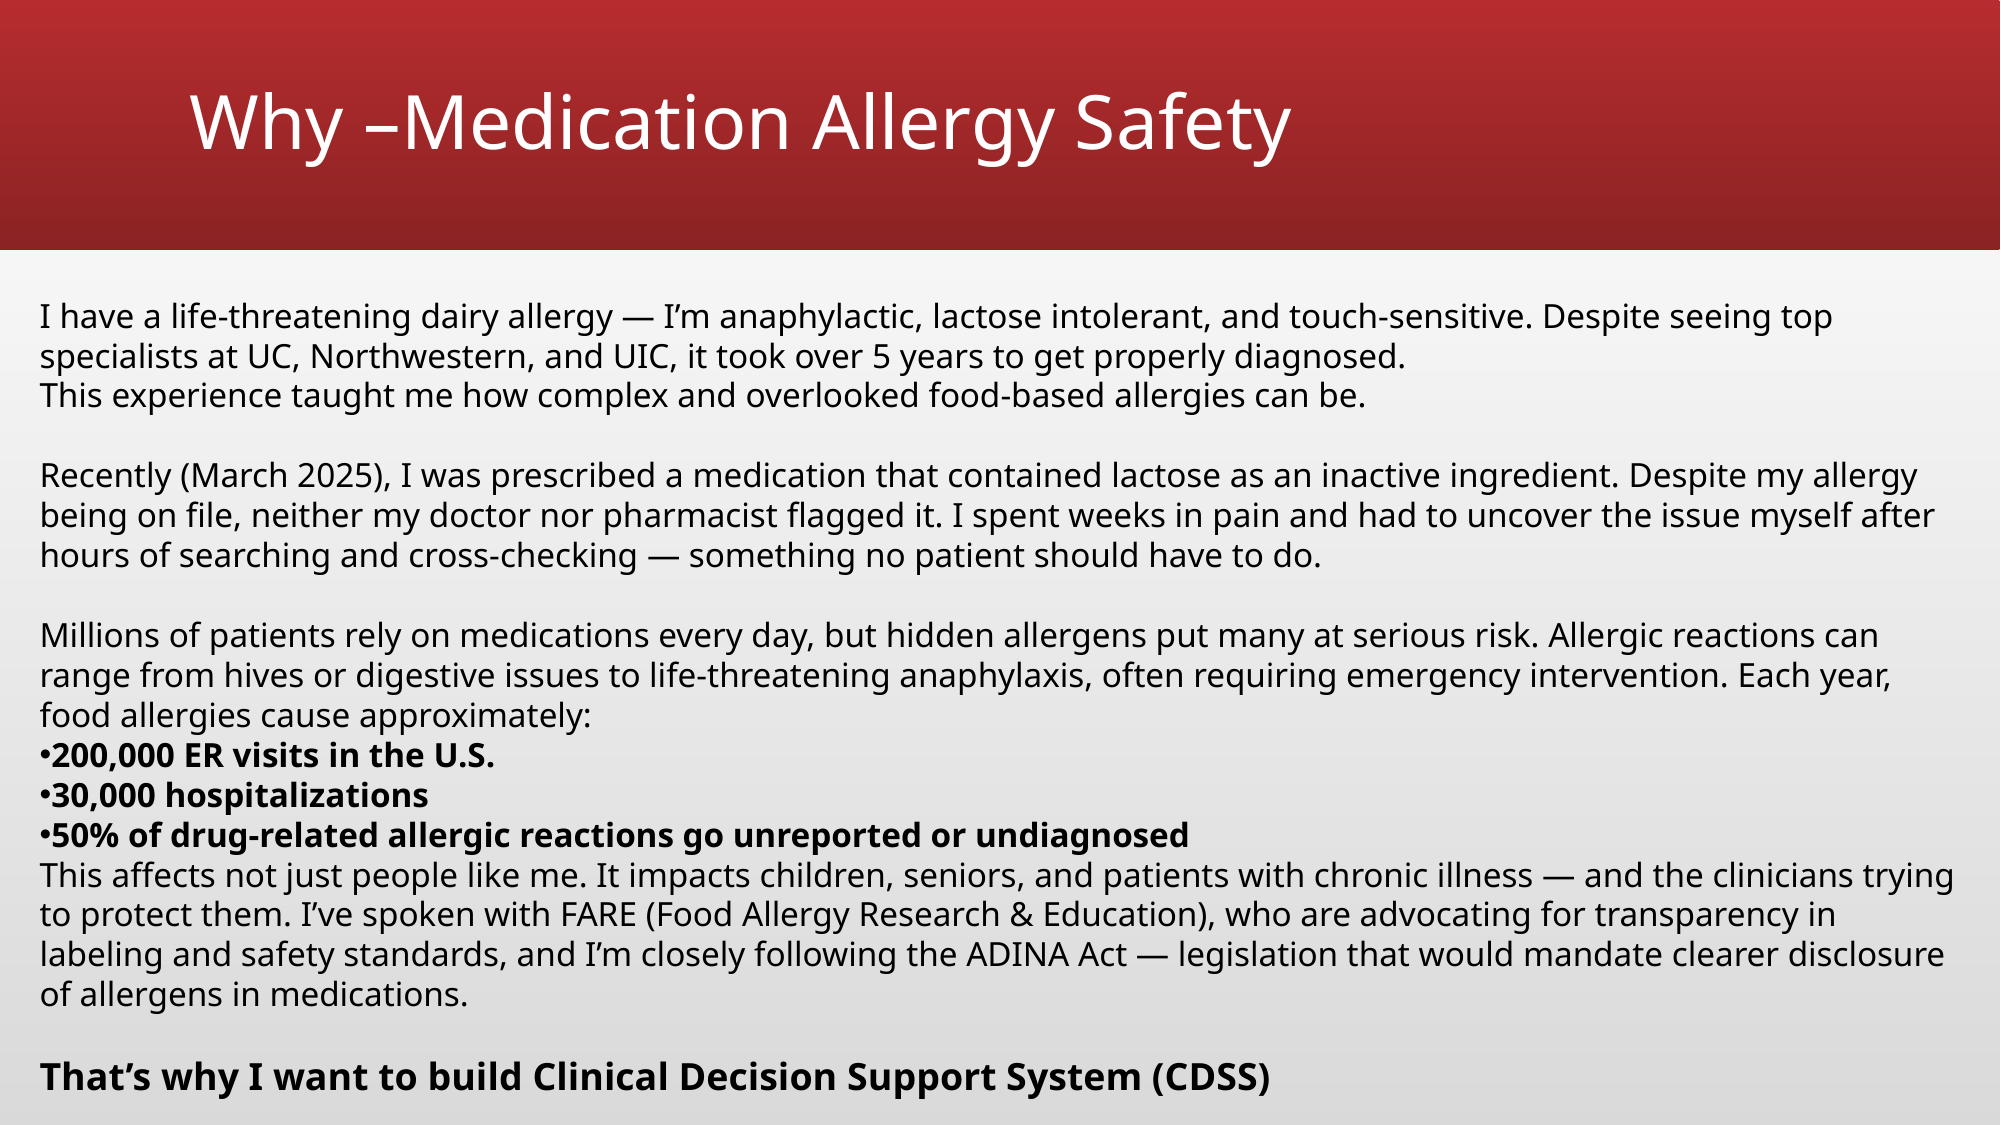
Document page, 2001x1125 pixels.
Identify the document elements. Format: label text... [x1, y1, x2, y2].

text_box I have a life-threatening dairy allergy — I’m anaphylactic, lactose intolerant, and touch-sensitive. Despite seeing top specialists at UC, Northwestern, and UIC, it took over 5 years to get properly diagnosed. This experience taught me how complex and overlooked food-based allergies can be. Recently (March 2025), I was prescribed a medication that contained lactose as an inactive ingredient. Despite my allergy being on file, neither my doctor nor pharmacist flagged it. I spent weeks in pain and had to uncover the issue myself after hours of searching and cross-checking — something no patient should have to do. Millions of patients rely on medications every day, but hidden allergens put many at serious risk. Allergic reactions can range from hives or digestive issues to life-threatening anaphylaxis, often requiring emergency intervention. Each year, food allergies cause approximately: 200,000 ER visits in the U.S. 30,000 hospitalizations 50% of drug-related allergic reactions go unreported or undiagnosed This affects not just people like me. It impacts children, seniors, and patients with chronic illness — and the clinicians trying to protect them. I’ve spoken with FARE (Food Allergy Research & Education), who are advocating for transparency in labeling and safety standards, and I’m closely following the ADINA Act — legislation that would mandate clearer disclosure of allergens in medications. That’s why I want to build Clinical Decision Support System (CDSS) [24, 287, 1975, 1106]
title Why –Medication Allergy Safety [174, 16, 1825, 234]
